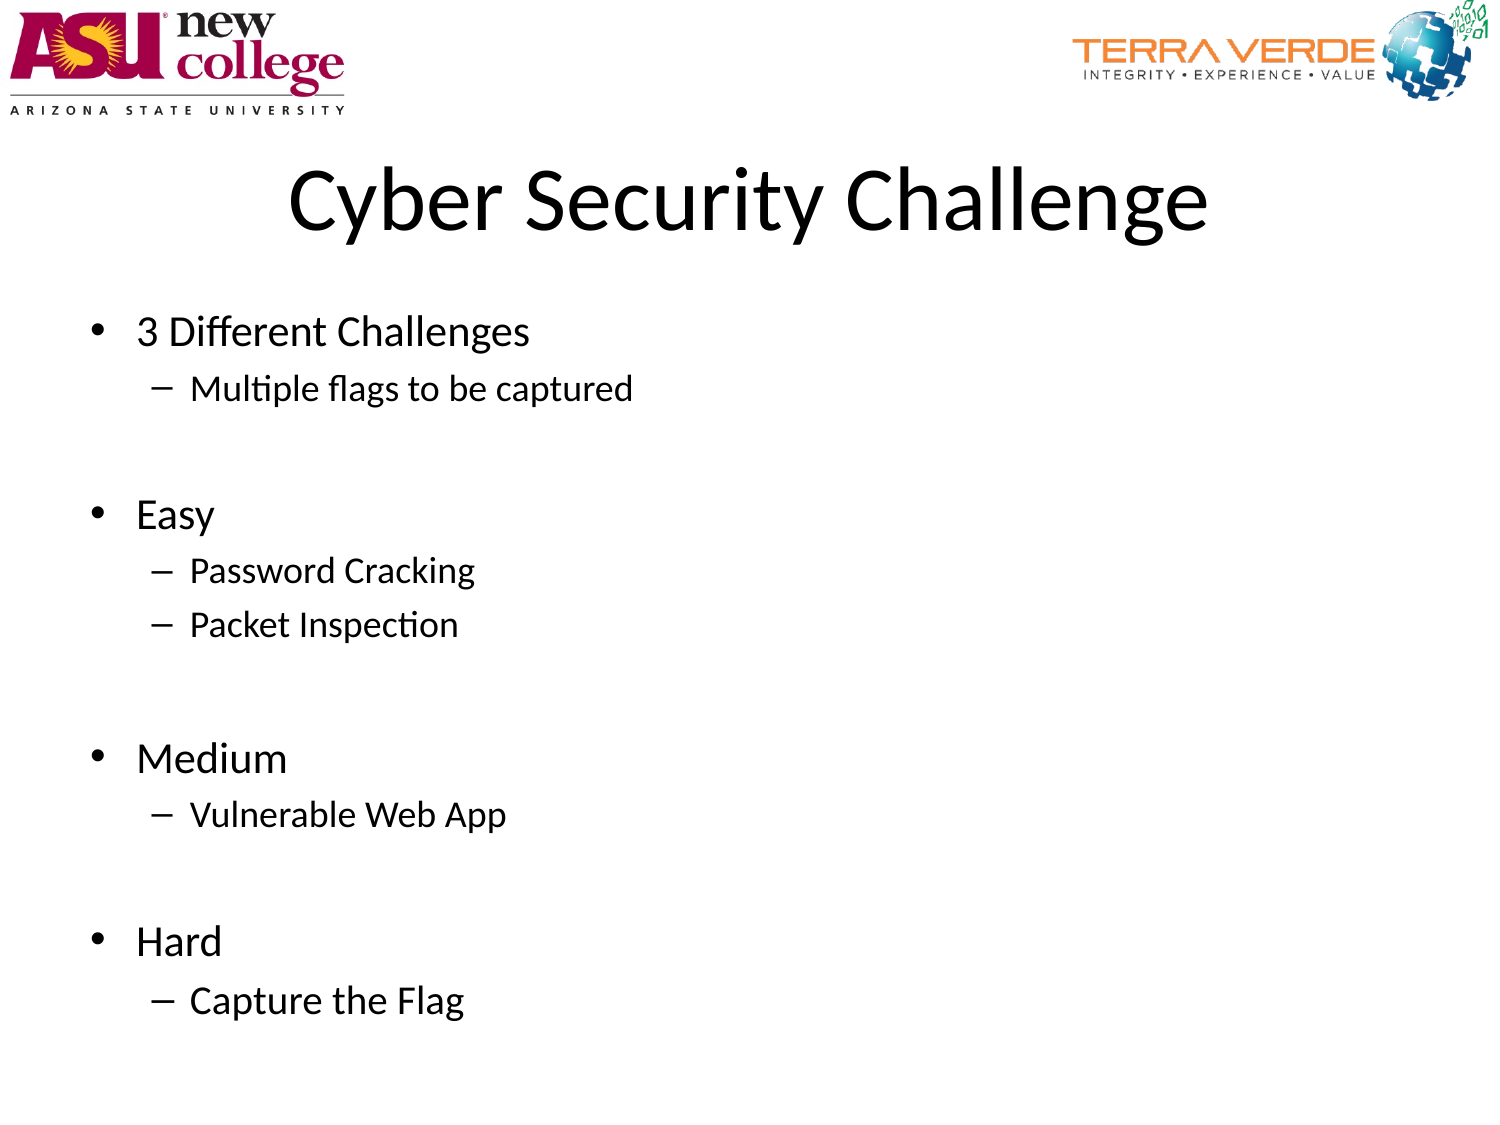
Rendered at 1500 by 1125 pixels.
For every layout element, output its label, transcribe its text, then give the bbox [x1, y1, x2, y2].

list 3 Different Challenges Multiple flags to be captured Easy Password Cracking Packet Inspection Medium Vulnerable Web App Hard Capture the Flag [75, 295, 1425, 1038]
picture [1072, 0, 1488, 101]
title Cyber Security Challenge [75, 99, 1425, 288]
picture [0, 0, 353, 126]
